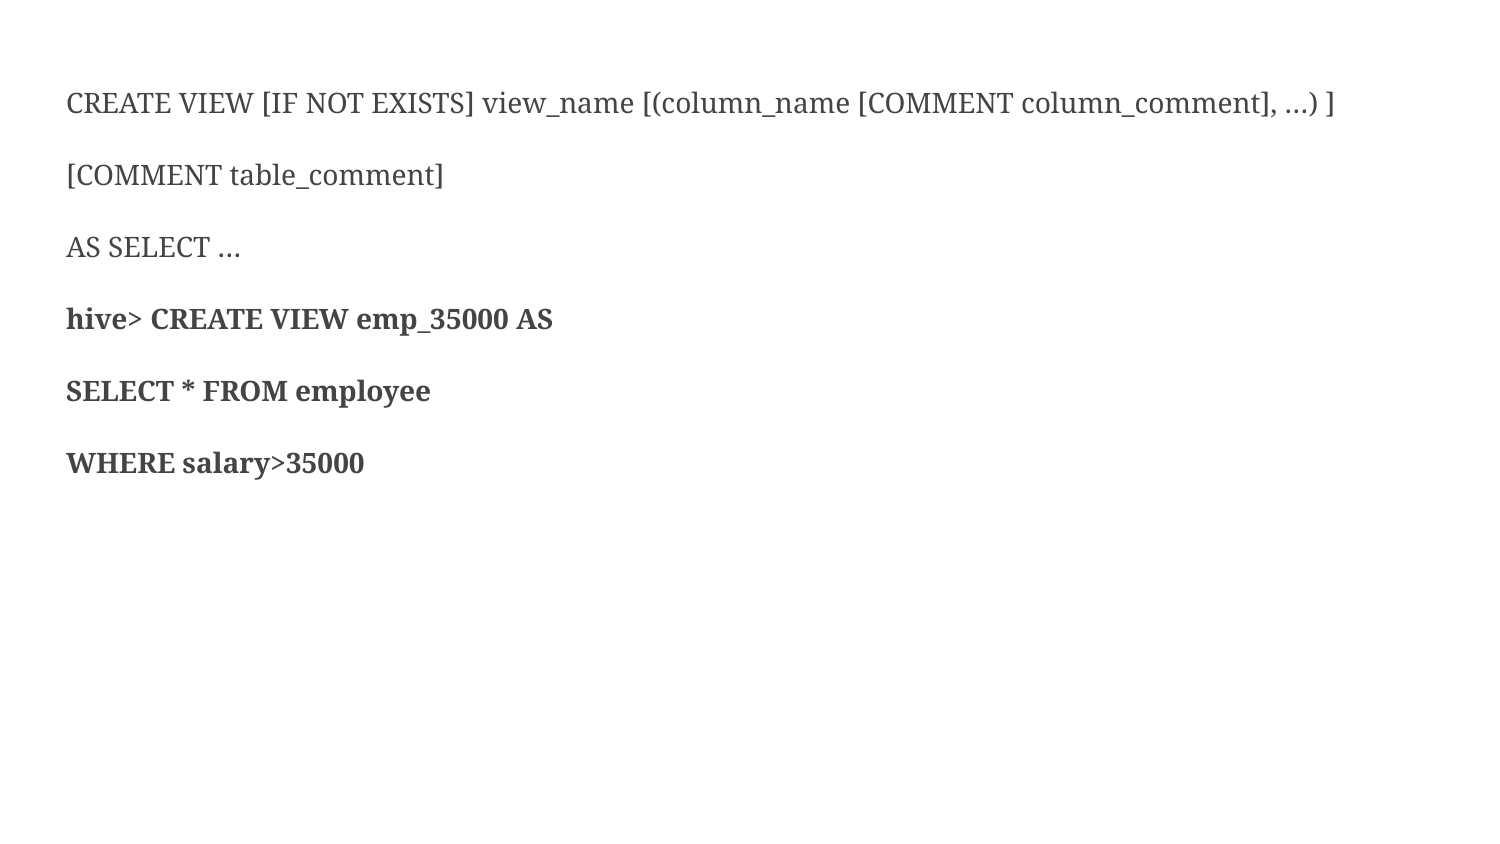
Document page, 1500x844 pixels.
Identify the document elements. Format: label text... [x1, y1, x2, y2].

list CREATE VIEW [IF NOT EXISTS] view_name [(column_name [COMMENT column_comment], …) ] [COMMENT table_comment] AS SELECT … hive> CREATE VIEW emp_35000 AS SELECT * FROM employee WHERE salary>35000 [51, 65, 1449, 750]
